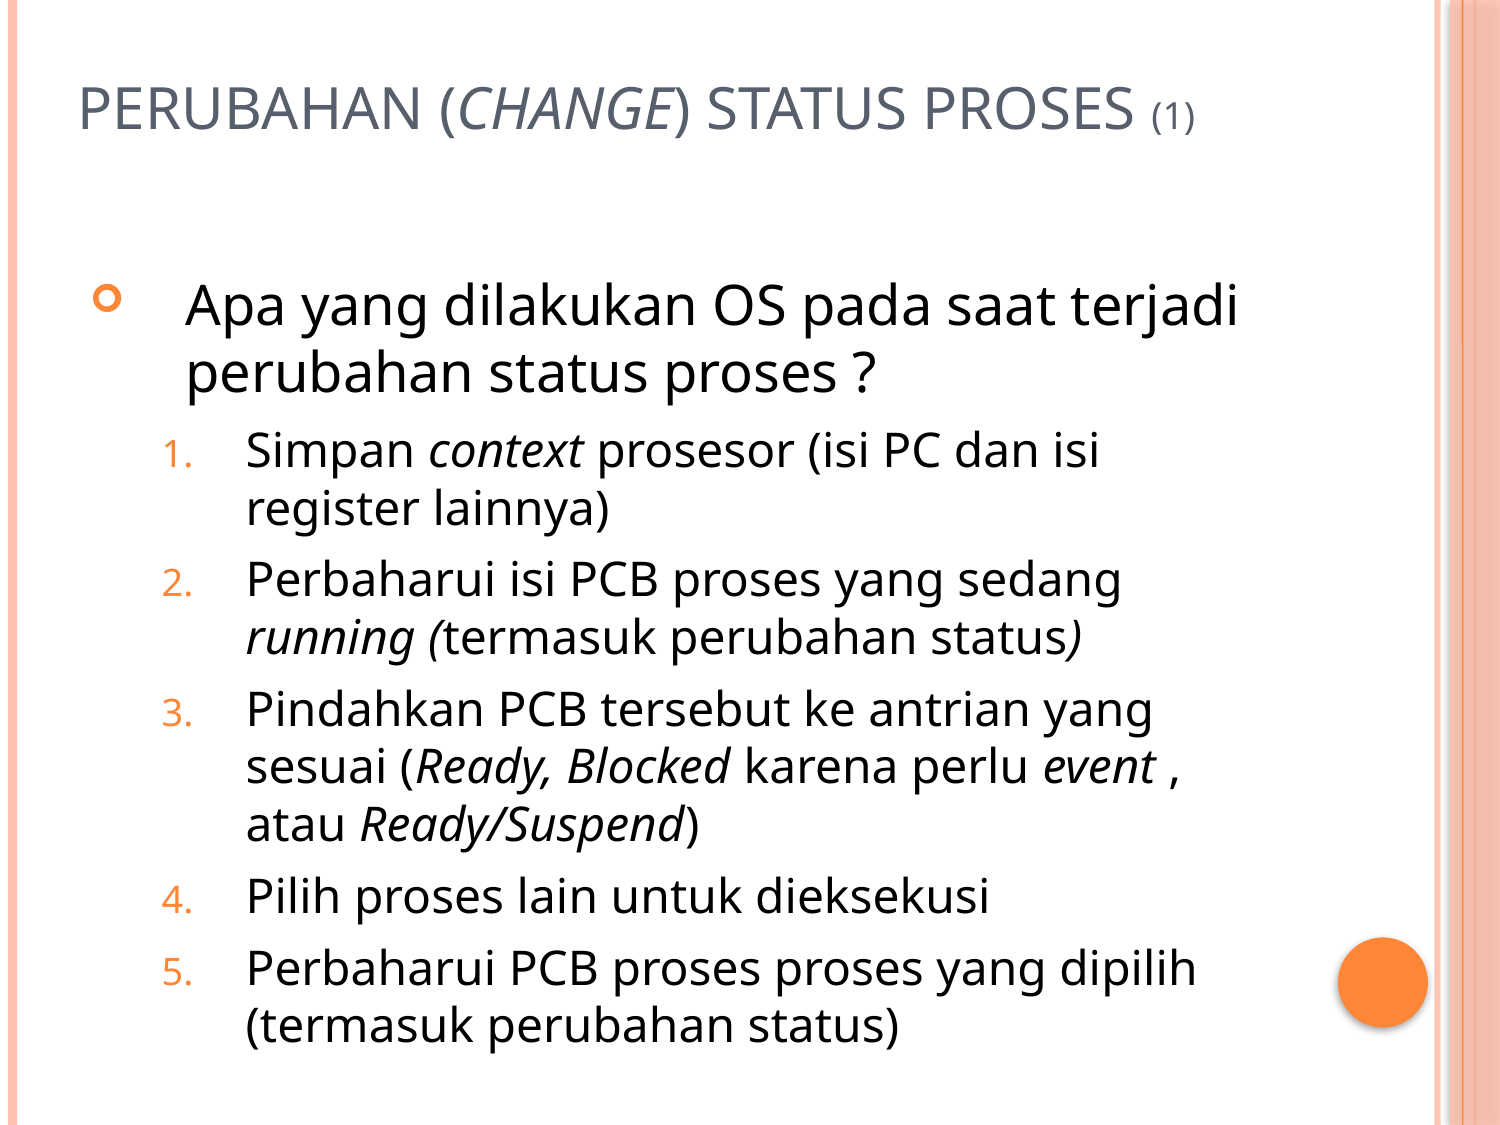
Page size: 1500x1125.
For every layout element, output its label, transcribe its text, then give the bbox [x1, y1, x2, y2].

list Apa yang dilakukan OS pada saat terjadi perubahan status proses ? Simpan context prosesor (isi PC dan isi register lainnya) Perbaharui isi PCB proses yang sedang running (termasuk perubahan status) Pindahkan PCB tersebut ke antrian yang sesuai (Ready, Blocked karena perlu event , atau Ready/Suspend) Pilih proses lain untuk dieksekusi Perbaharui PCB proses proses yang dipilih (termasuk perubahan status) [75, 262, 1300, 1062]
title Perubahan (Change) Status Proses (1) [62, 62, 1351, 149]
